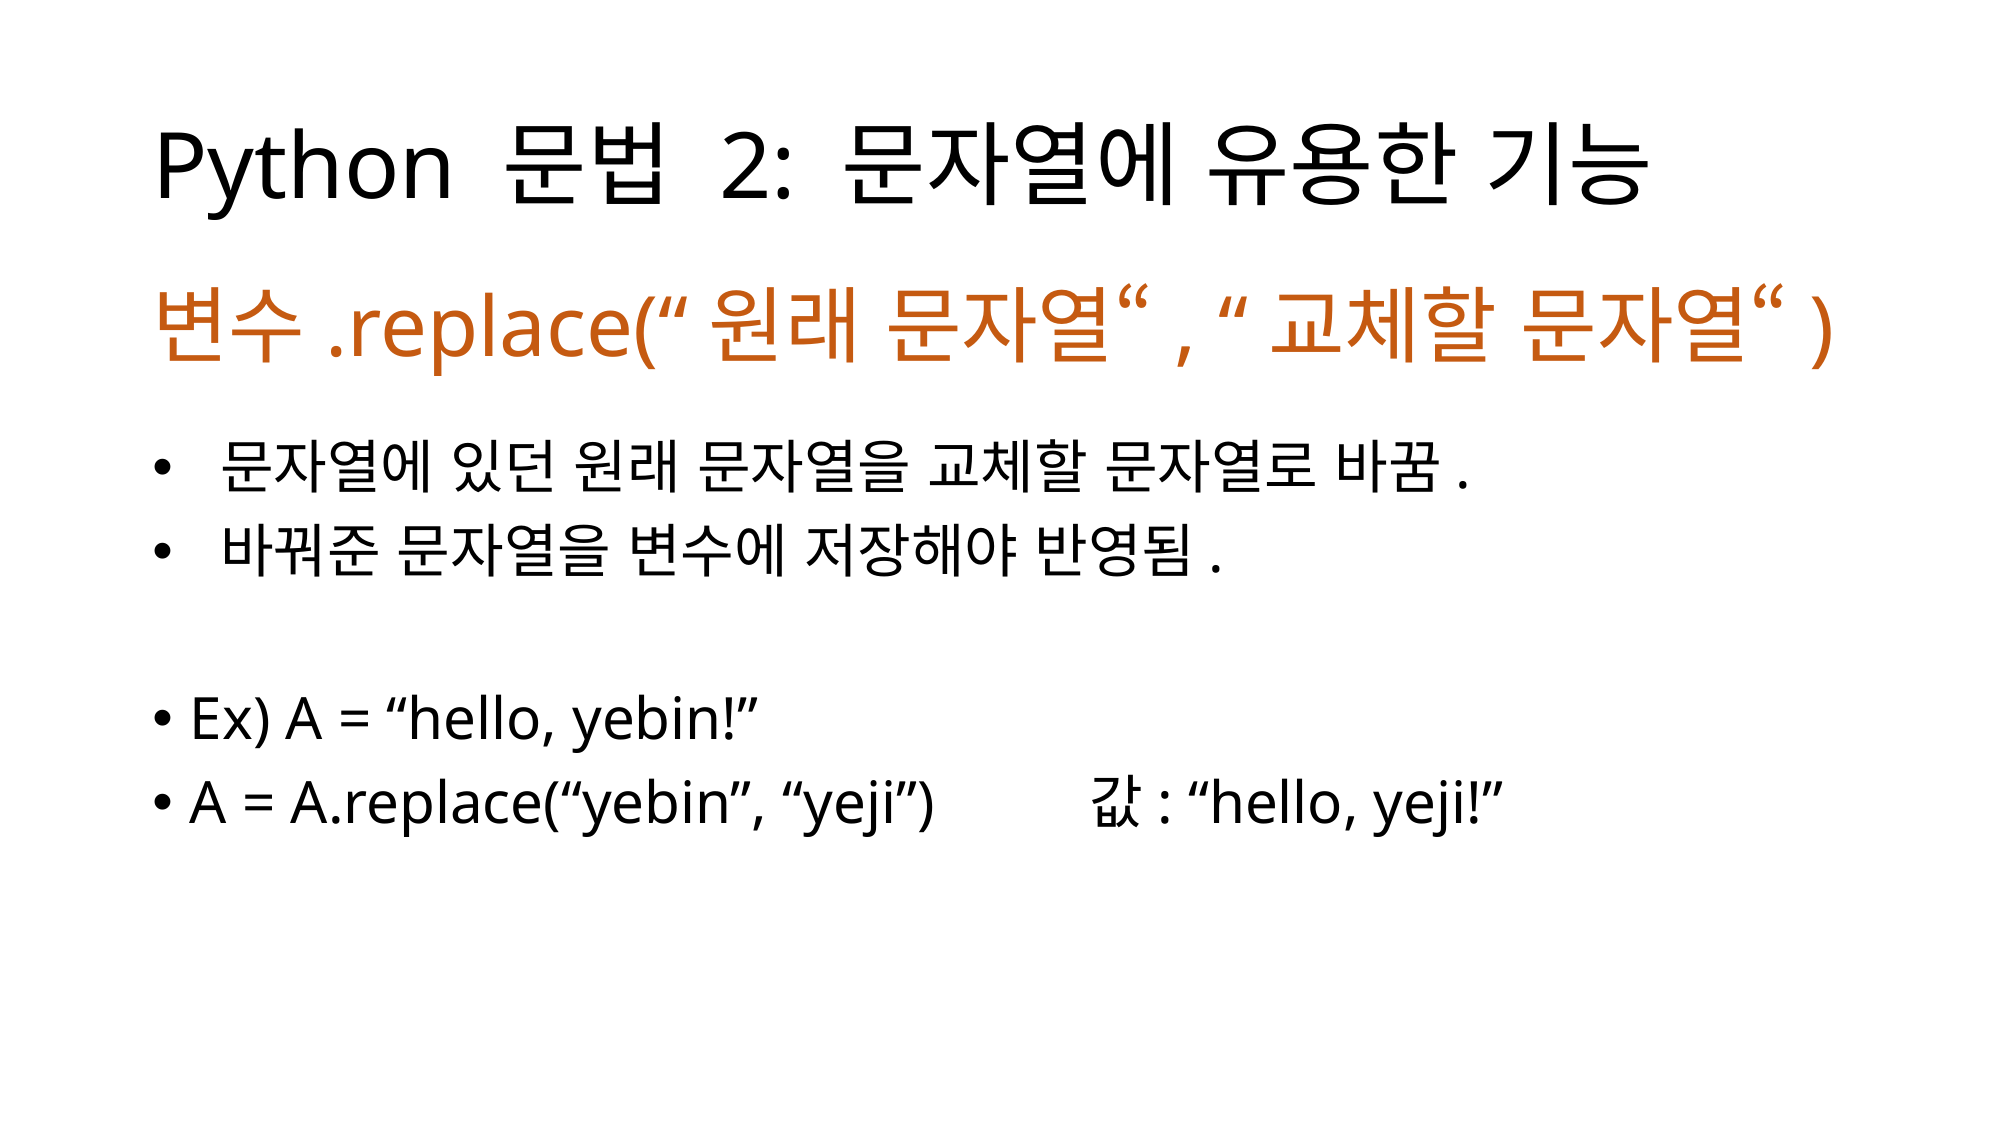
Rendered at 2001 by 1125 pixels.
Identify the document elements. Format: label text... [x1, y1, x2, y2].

list 변수.replace(“원래 문자열“, “교체할 문자열“) 문자열에 있던 원래 문자열을 교체할 문자열로 바꿈. 바꿔준 문자열을 변수에 저장해야 반영됨. Ex) A = “hello, yebin!” A = A.replace(“yebin”, “yeji”) 값: “hello, yeji!” [137, 277, 1863, 1103]
title Python 문법 2: 문자열에 유용한 기능 [137, 59, 1863, 277]
